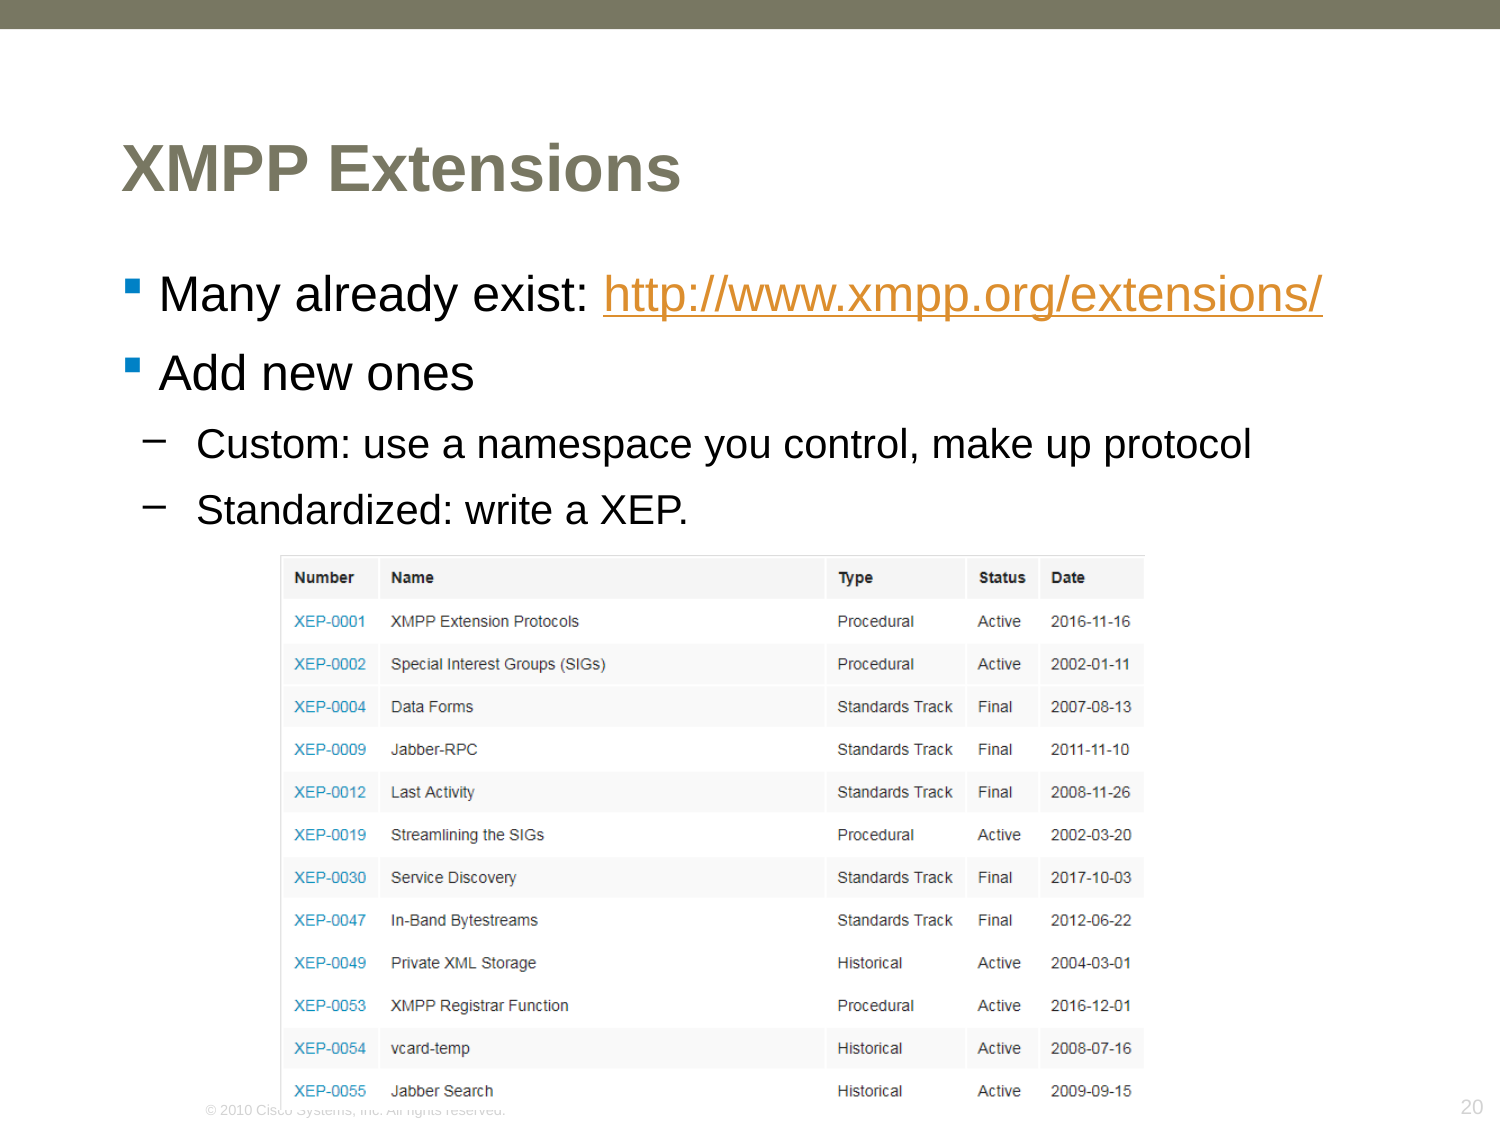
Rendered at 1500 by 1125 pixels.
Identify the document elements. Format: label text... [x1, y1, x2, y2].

picture [278, 555, 1145, 1111]
list Many already exist: http://www.xmpp.org/extensions/ Add new ones Custom: use a namespace you control, make up protocol Standardized: write a XEP. [107, 262, 1425, 1005]
title XMPP Extensions [107, 75, 1444, 213]
